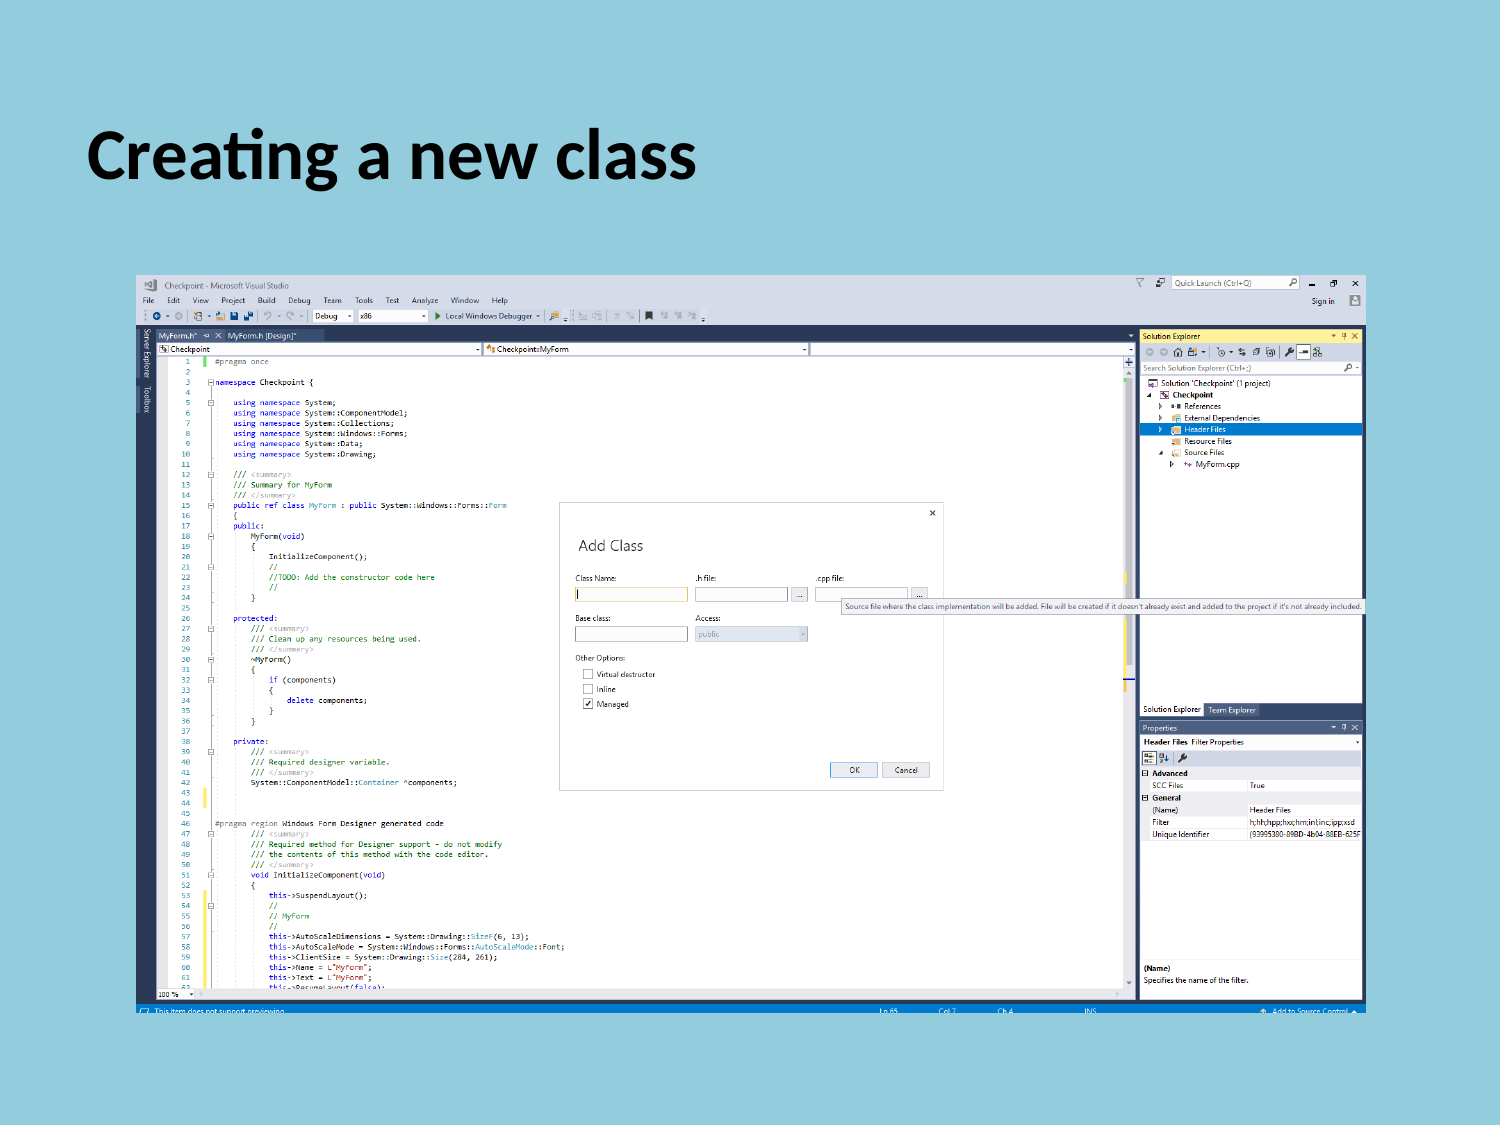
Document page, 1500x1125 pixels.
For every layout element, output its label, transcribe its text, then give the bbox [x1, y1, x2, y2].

picture [135, 274, 1367, 1013]
text_box Creating a new class [0, 1, 1500, 200]
